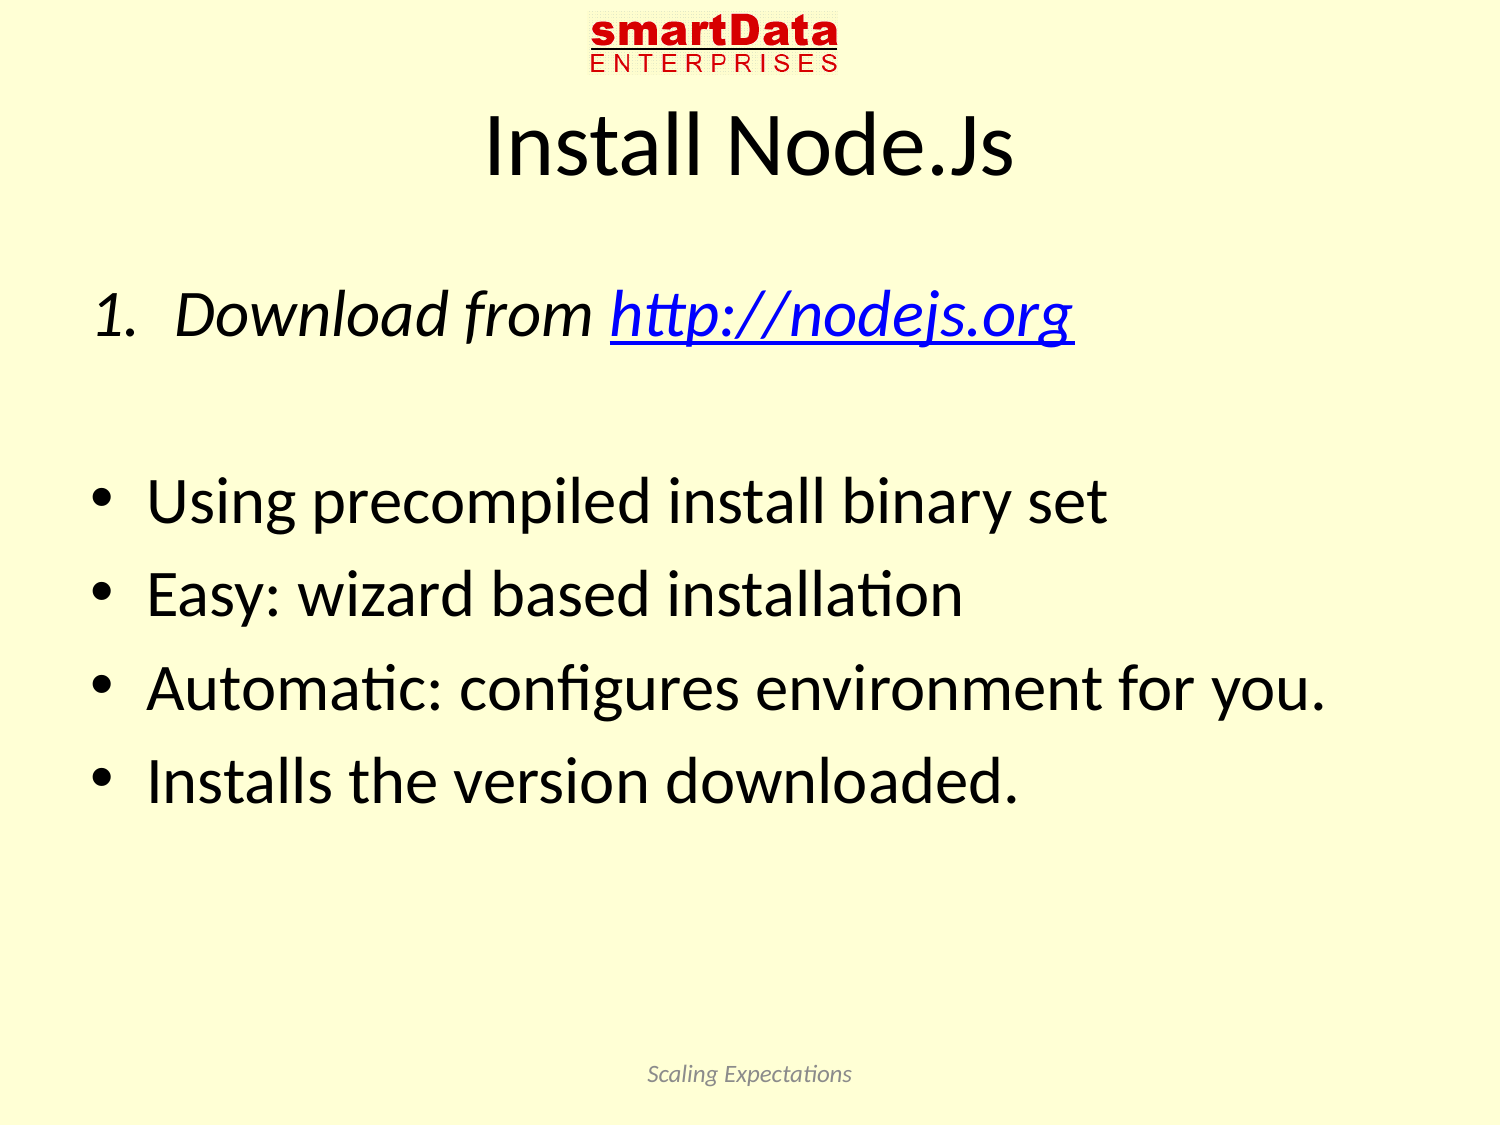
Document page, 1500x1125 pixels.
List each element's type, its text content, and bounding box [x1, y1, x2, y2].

title Install Node.Js [75, 45, 1425, 233]
list Download from http://nodejs.org Using precompiled install binary set Easy: wizard based installation Automatic: configures environment for you. Installs the version downloaded. [75, 262, 1425, 1005]
picture [586, 11, 838, 76]
footer Scaling Expectations [512, 1042, 988, 1103]
